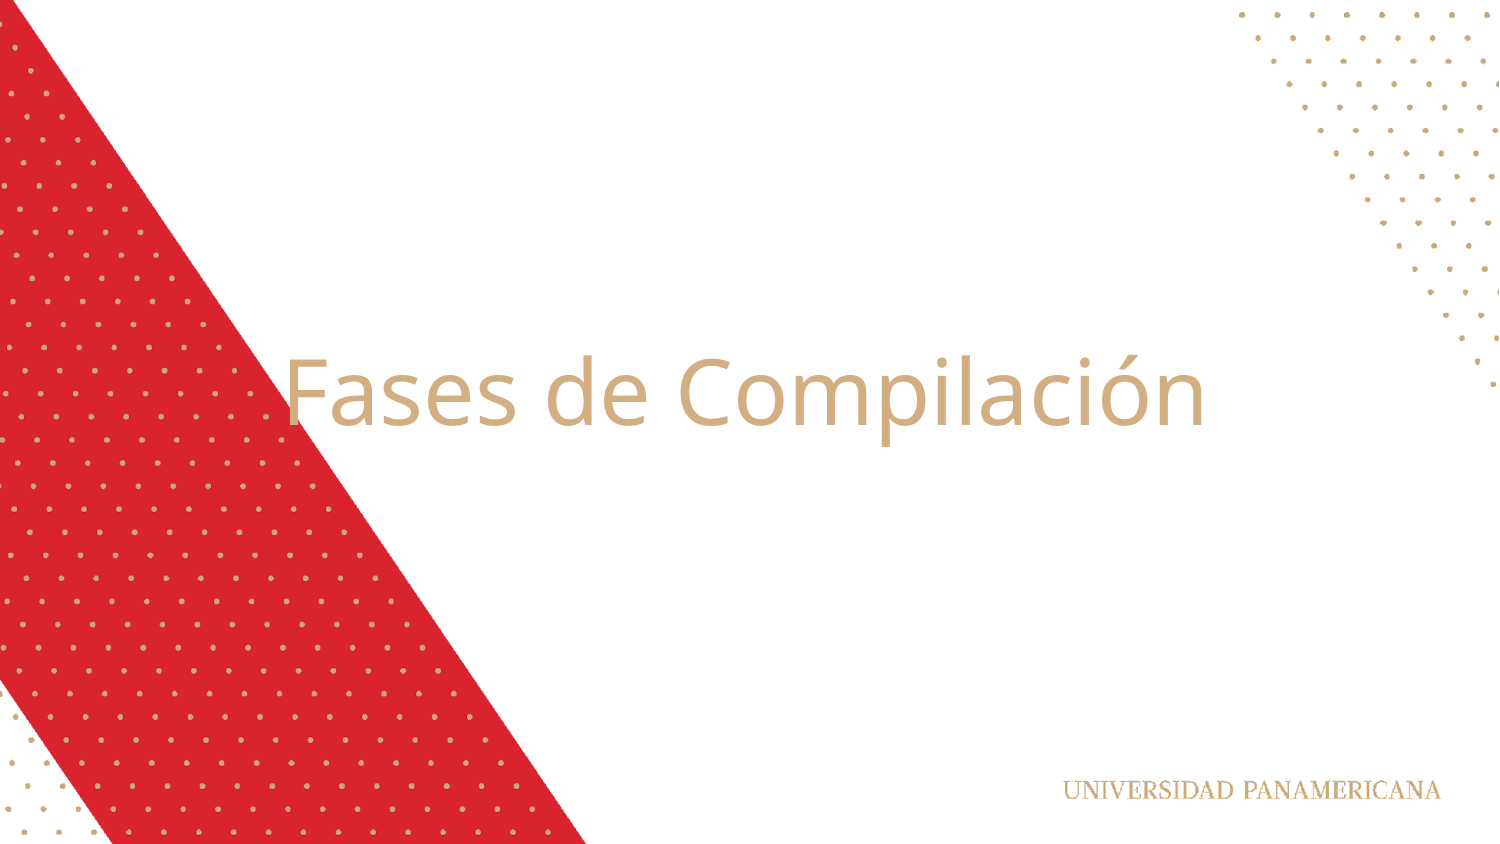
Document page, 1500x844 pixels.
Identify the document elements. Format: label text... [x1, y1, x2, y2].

title Fases de Compilación [65, 318, 1426, 460]
picture [0, 0, 1499, 844]
